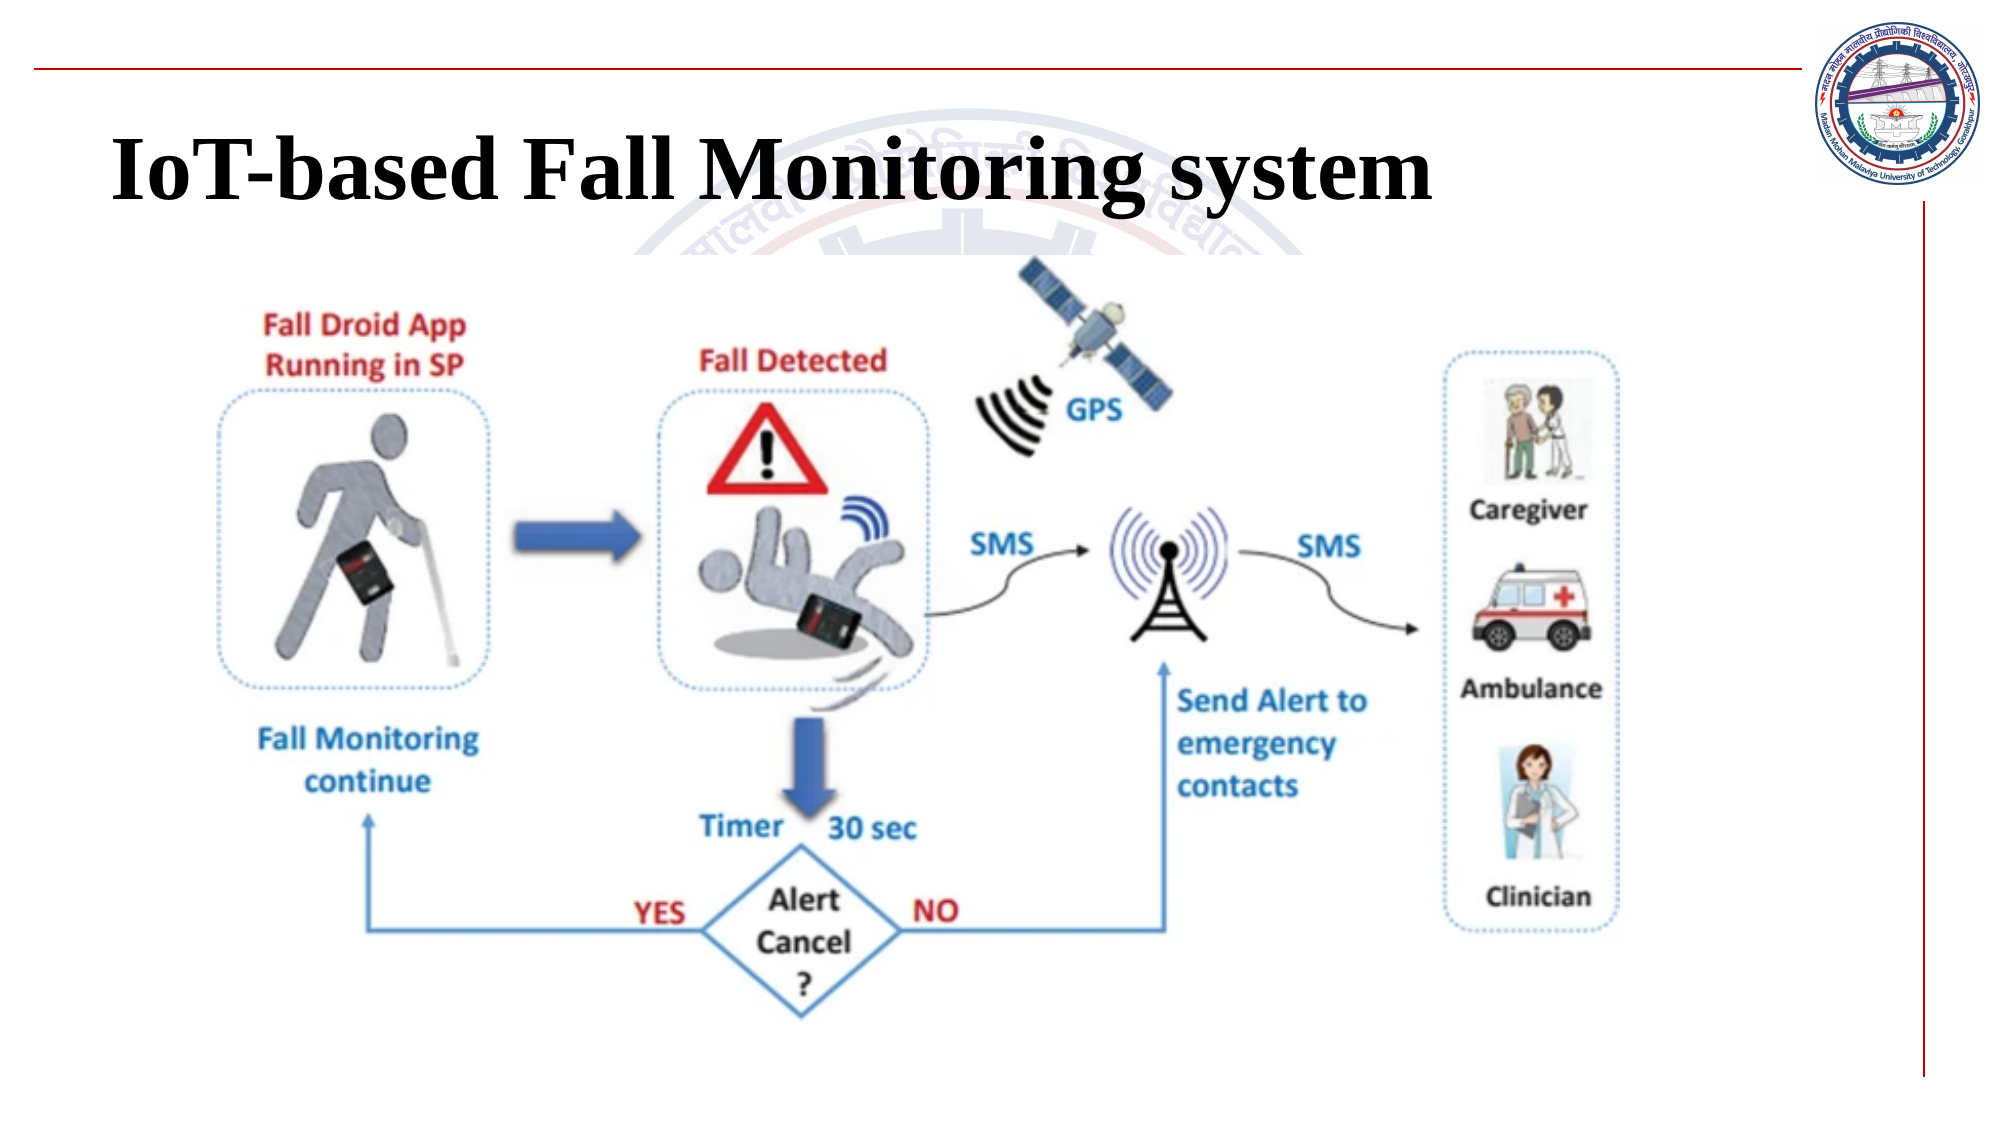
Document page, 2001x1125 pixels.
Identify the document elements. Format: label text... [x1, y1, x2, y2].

picture [215, 107, 1621, 1023]
picture [1815, 21, 1981, 185]
title IoT-based Fall Monitoring system [95, 53, 1679, 287]
